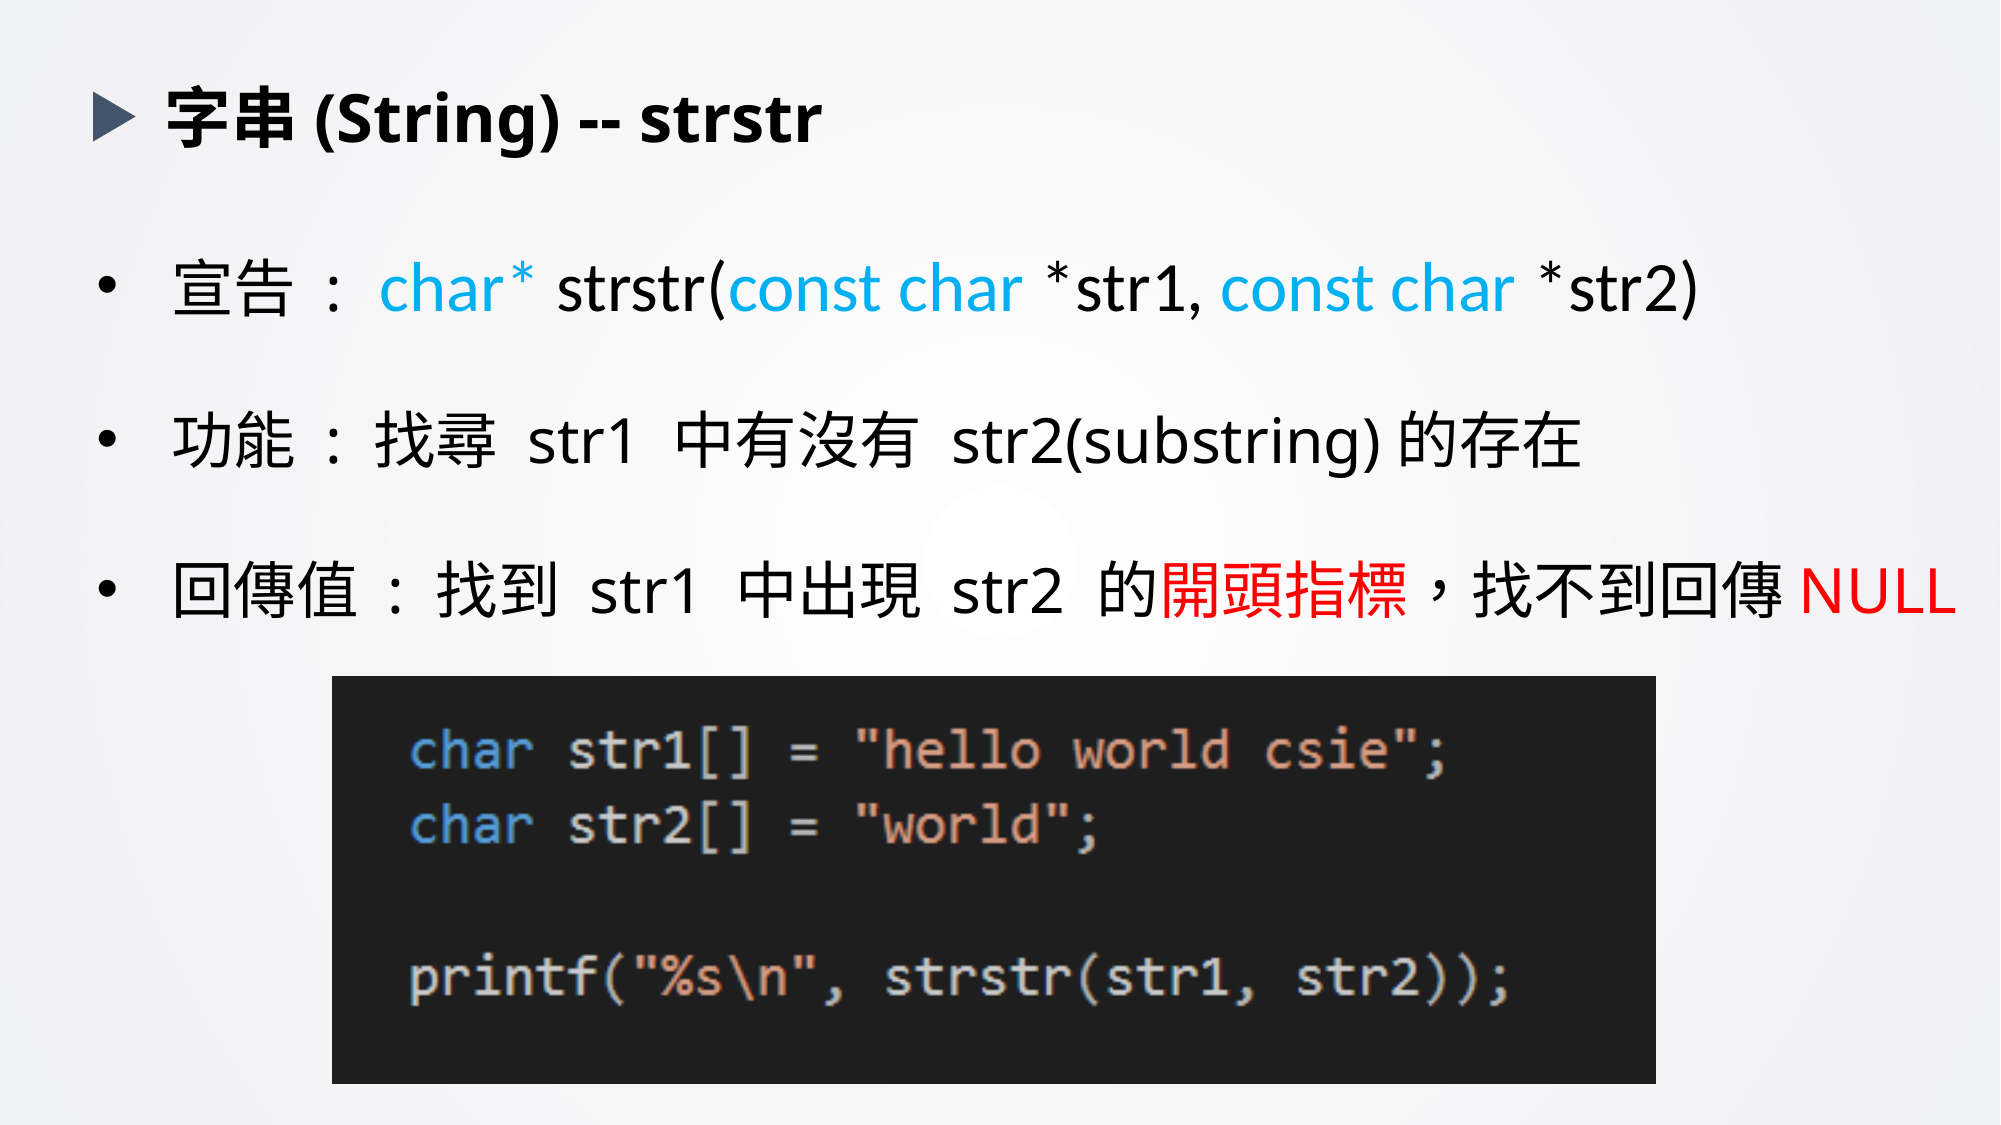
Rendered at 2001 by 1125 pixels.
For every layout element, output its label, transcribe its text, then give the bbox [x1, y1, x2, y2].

picture [332, 676, 1656, 1084]
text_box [93, 68, 1983, 165]
text_box 宣告 : char* strstr(const char *str1, const char *str2) 功能 : 找尋 str1 中有沒有 str2(substring)的存在 回傳值 : 找到 str1 中出現 str2 的開頭指標，找不到回傳NULL [81, 233, 1973, 633]
